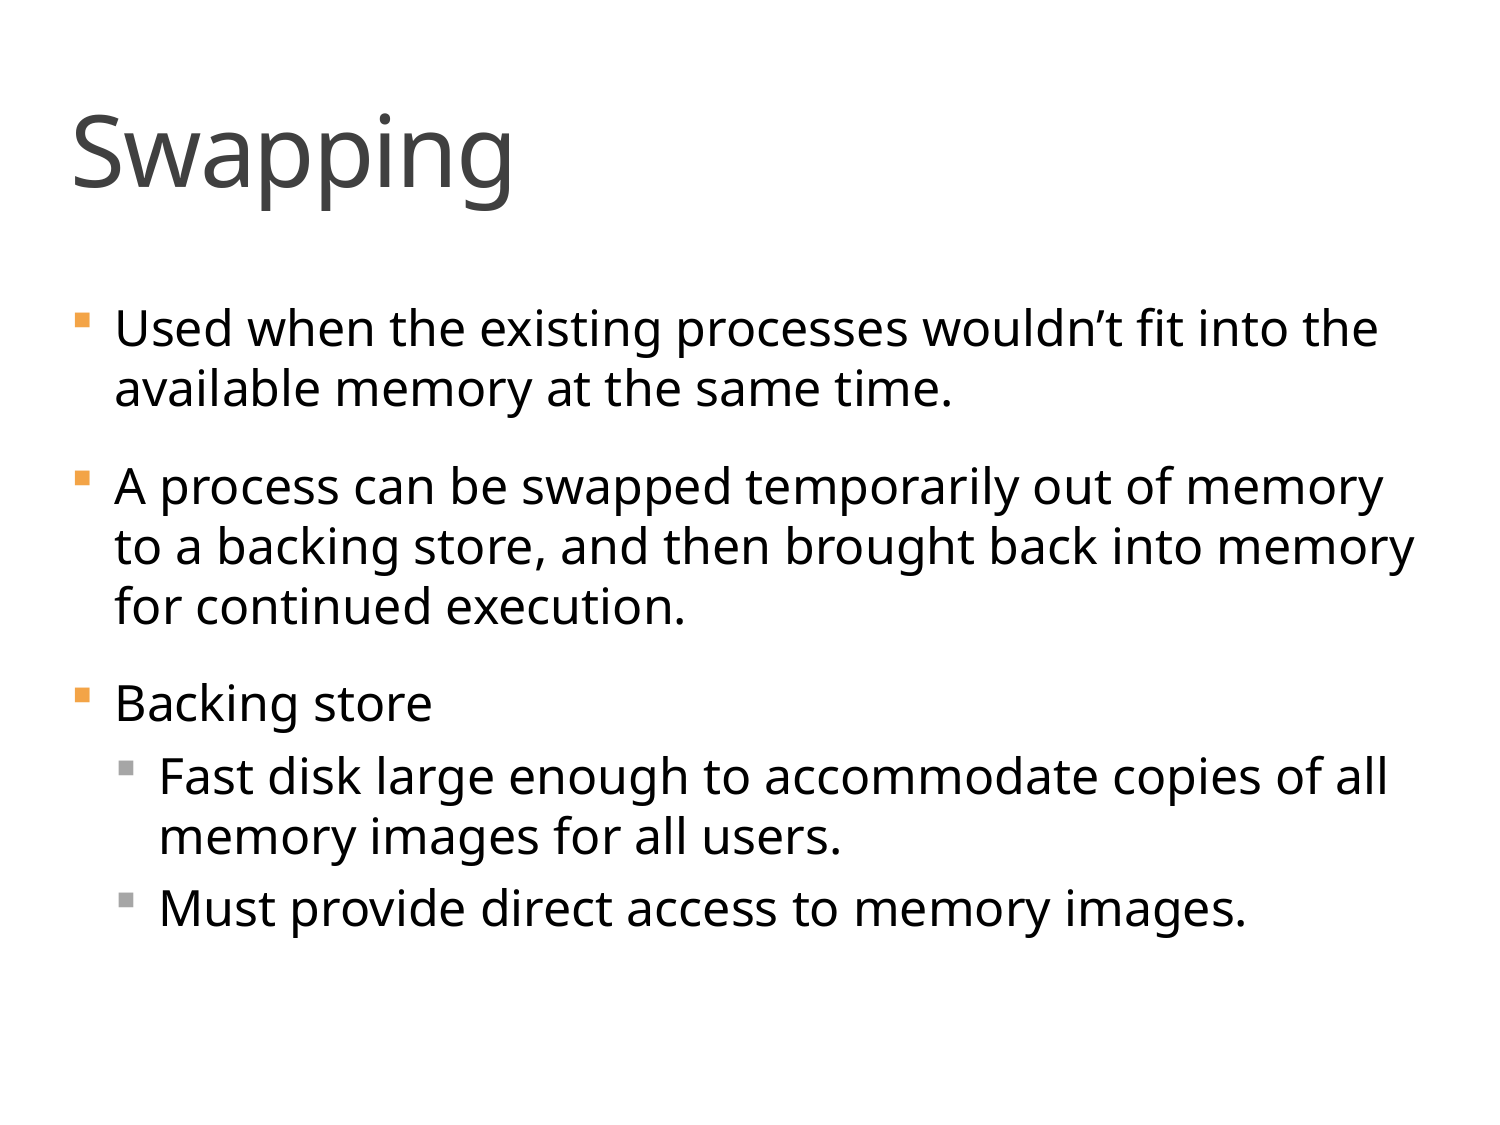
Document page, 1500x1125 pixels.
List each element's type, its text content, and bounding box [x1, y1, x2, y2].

title Swapping [70, 104, 1430, 296]
list Used when the existing processes wouldn’t fit into the available memory at the same time. A process can be swapped temporarily out of memory to a backing store, and then brought back into memory for continued execution. Backing store Fast disk large enough to accommodate copies of all memory images for all users. Must provide direct access to memory images. [70, 296, 1430, 1065]
